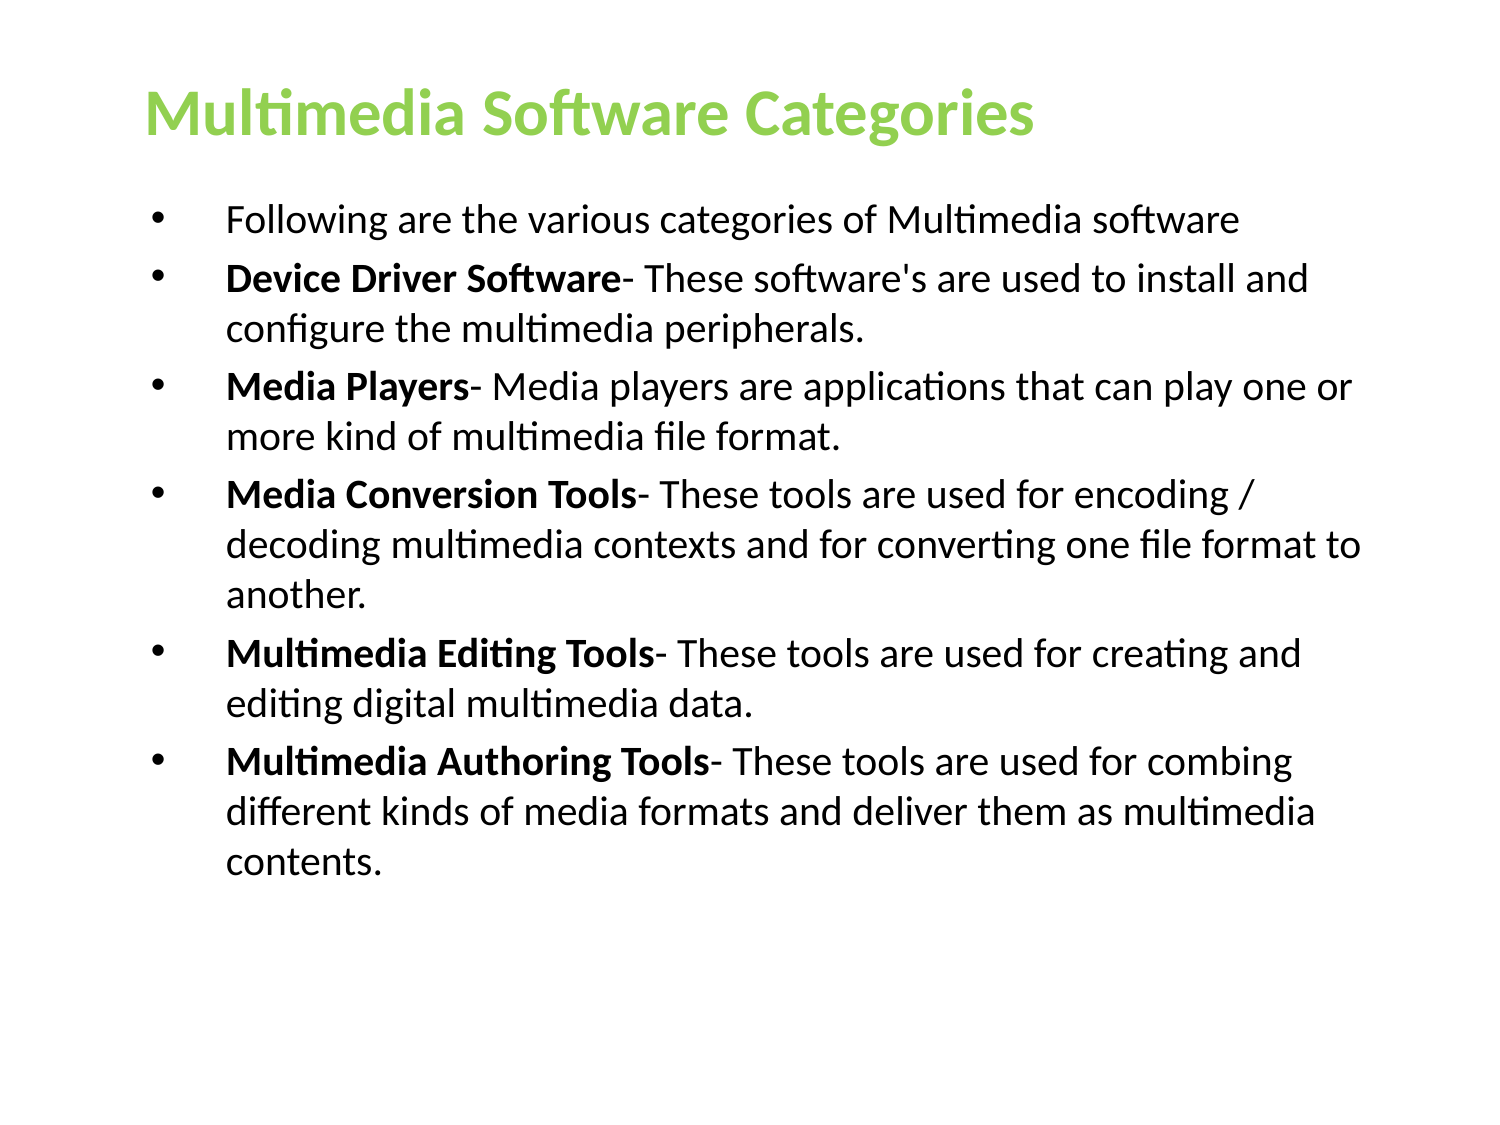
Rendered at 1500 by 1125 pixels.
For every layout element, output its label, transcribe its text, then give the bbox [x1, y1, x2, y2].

title Multimedia Software Categories [112, 54, 1069, 244]
subtitle Following are the various categories of Multimedia software Device Driver Software- These software's are used to install and configure the multimedia peripherals. Media Players- Media players are applications that can play one or more kind of multimedia file format. Media Conversion Tools- These tools are used for encoding / decoding multimedia contexts and for converting one file format to another. Multimedia Editing Tools- These tools are used for creating and editing digital multimedia data. Multimedia Authoring Tools- These tools are used for combing different kinds of media formats and deliver them as multimedia contents. [135, 184, 1400, 925]
